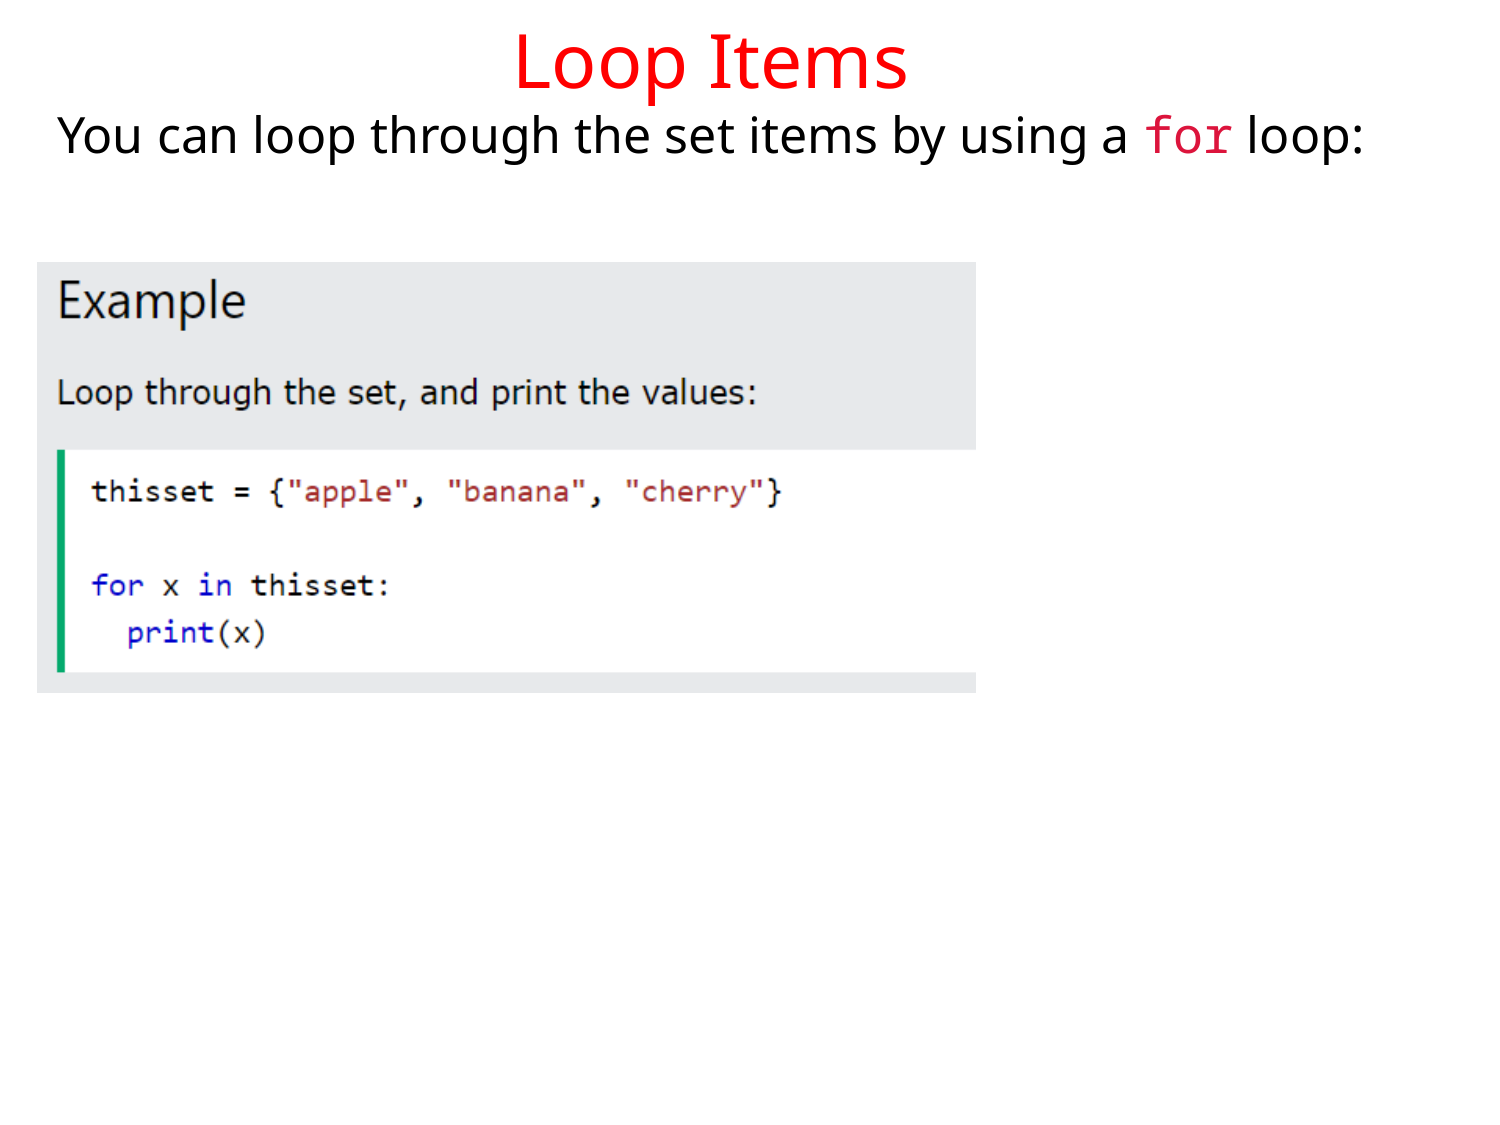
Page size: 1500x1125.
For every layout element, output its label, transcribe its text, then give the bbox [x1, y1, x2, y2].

picture [37, 262, 976, 693]
text_box Loop Items You can loop through the set items by using a for loop: [57, 0, 1365, 176]
